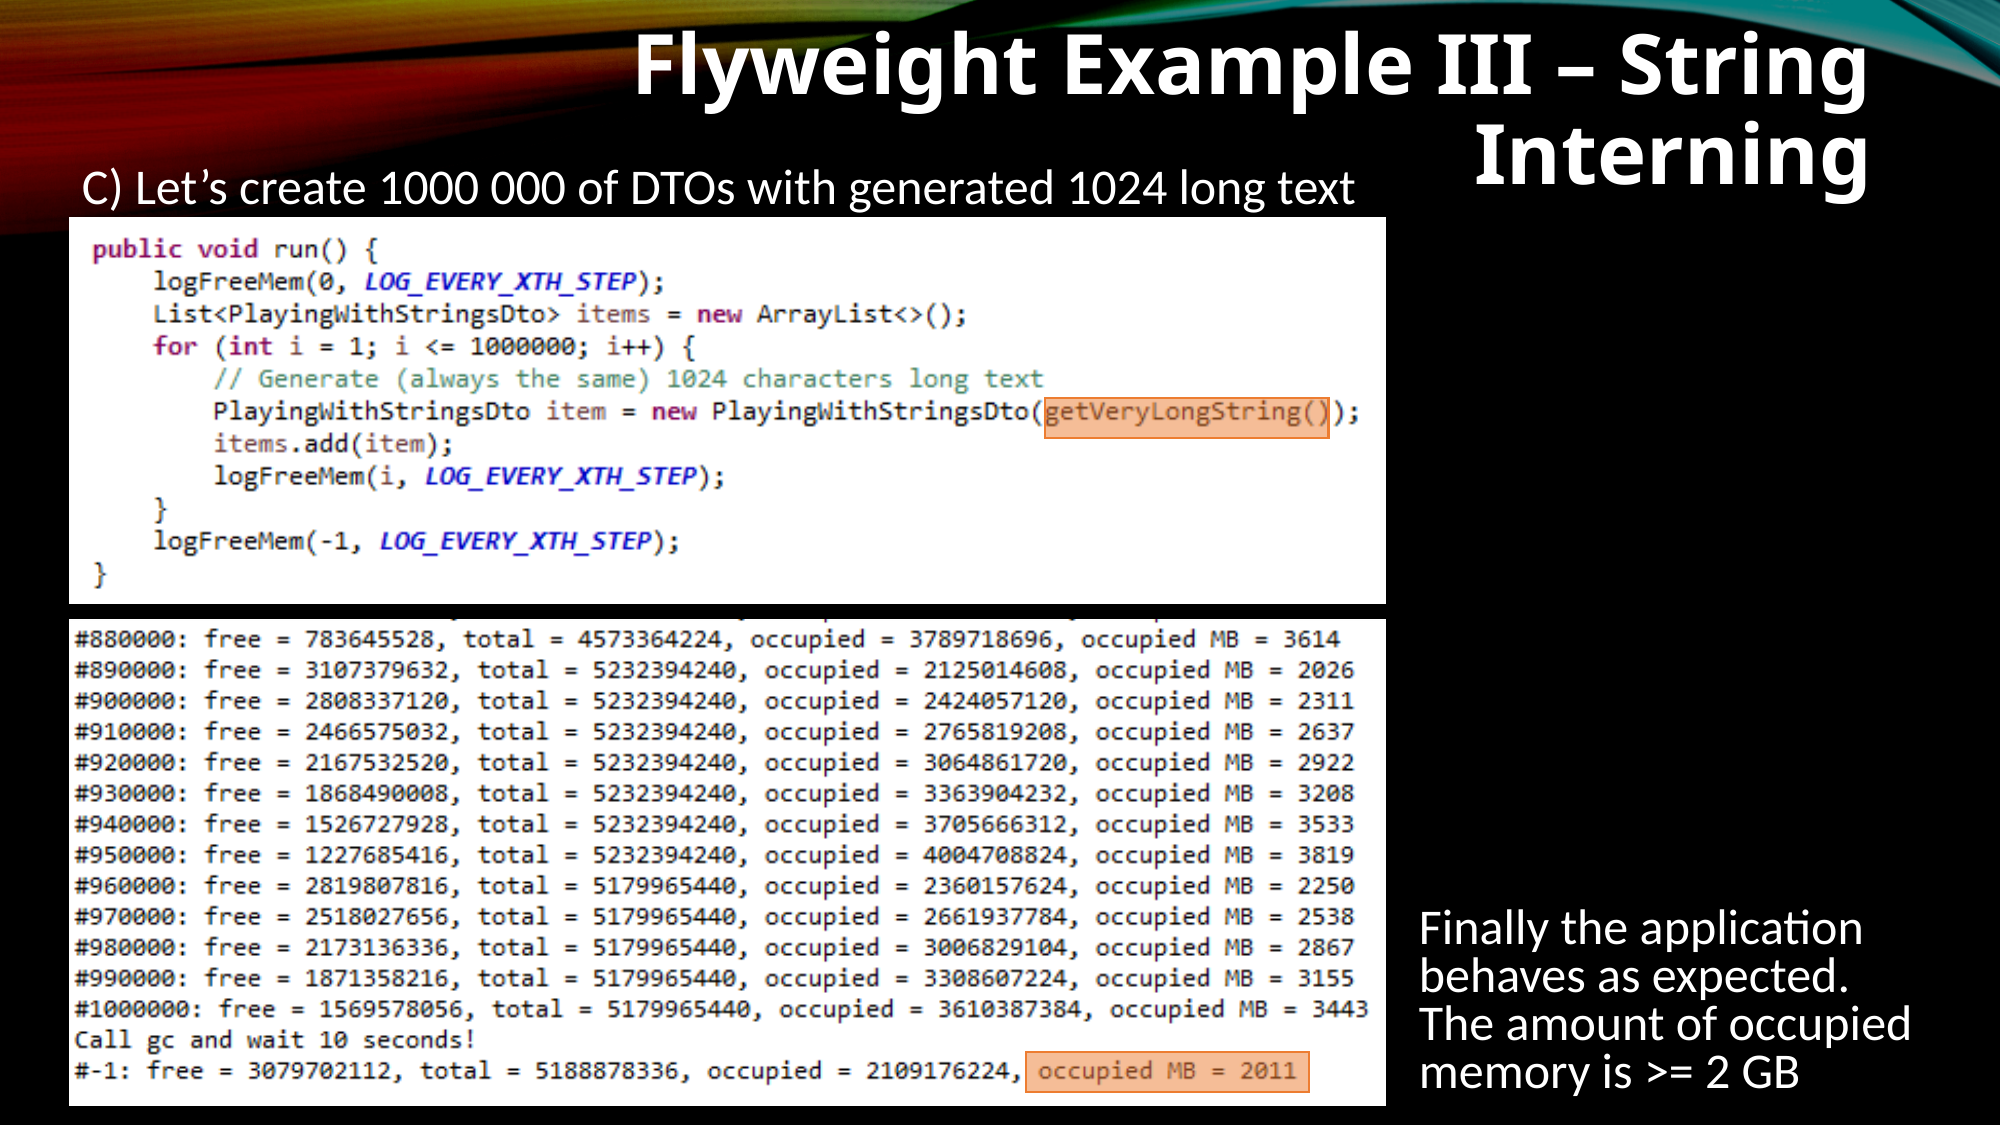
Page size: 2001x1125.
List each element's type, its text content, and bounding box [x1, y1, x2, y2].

title Flyweight Example III – String Interning [227, 16, 1888, 210]
picture [69, 619, 1386, 1107]
text_box Finally the application behaves as expected. The amount of occupied memory is >= 2 GB [1404, 898, 1928, 1106]
picture [69, 217, 1386, 604]
text_box C) Let’s create 1000 000 of DTOs with generated 1024 long text [67, 158, 1372, 222]
